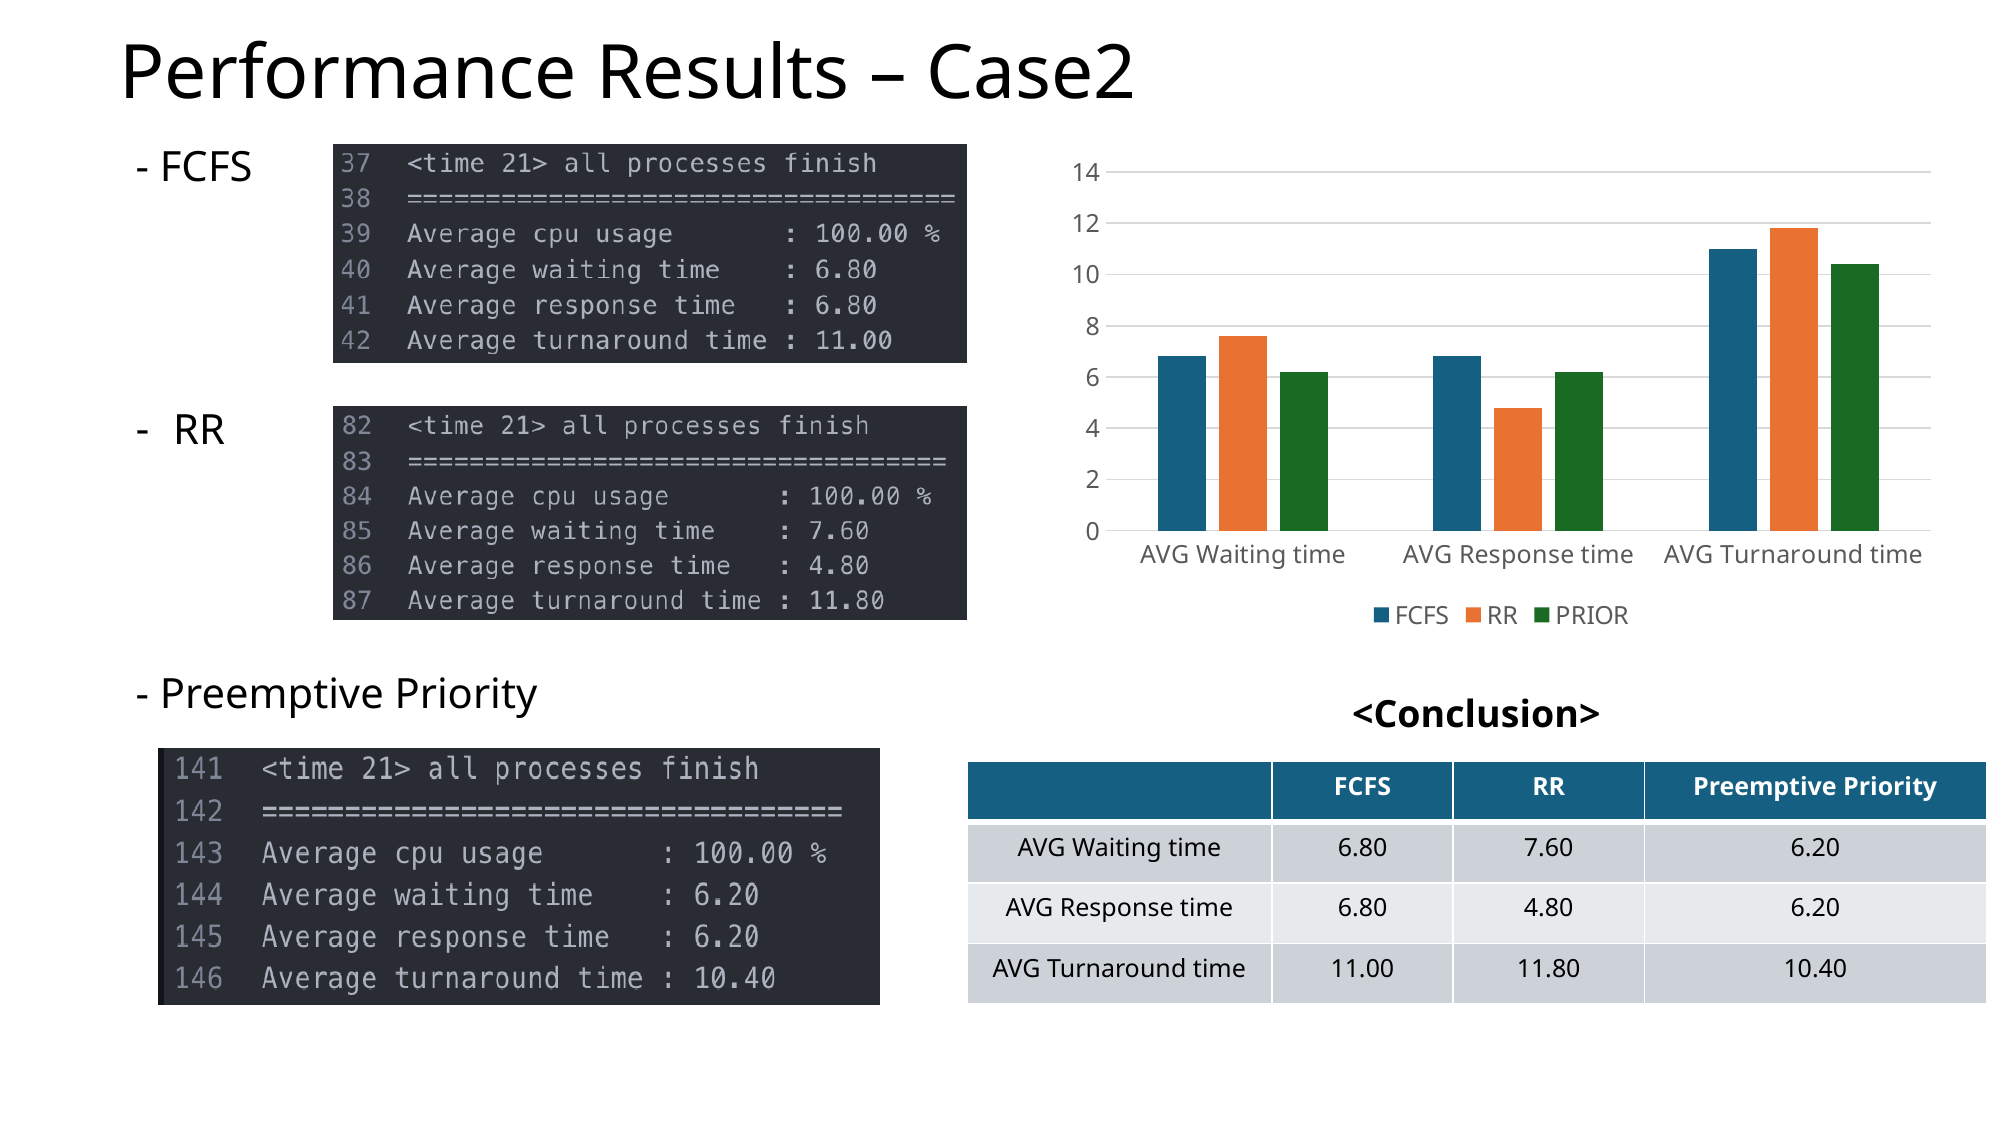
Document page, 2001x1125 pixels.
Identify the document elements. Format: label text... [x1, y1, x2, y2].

list - FCFS RR - Preemptive Priority [120, 137, 1987, 1088]
table_cell 7.60 [1454, 825, 1644, 882]
table_cell AVG Response time [968, 884, 1271, 943]
table_cell 6.80 [1273, 825, 1452, 882]
table_cell 6.80 [1273, 884, 1452, 943]
picture [332, 144, 968, 364]
table_cell 11.80 [1454, 944, 1644, 1003]
table_cell AVG Waiting time [968, 825, 1271, 882]
title Performance Results – Case2 [104, 37, 1830, 112]
table_cell 4.80 [1454, 884, 1644, 943]
table_cell AVG Turnaround time [968, 944, 1271, 1003]
table_cell 11.00 [1273, 944, 1452, 1003]
table_header Preemptive Priority [1645, 762, 1986, 819]
text_box <Conclusion> [1337, 682, 1616, 743]
table_header FCFS [1273, 762, 1452, 819]
table_cell 10.40 [1645, 944, 1986, 1003]
table_cell 6.20 [1645, 884, 1986, 943]
table_cell 6.20 [1645, 825, 1986, 882]
chart [1053, 144, 1950, 639]
picture [157, 748, 880, 1005]
table_header [968, 762, 1271, 819]
table_header RR [1454, 762, 1644, 819]
picture [332, 406, 968, 620]
